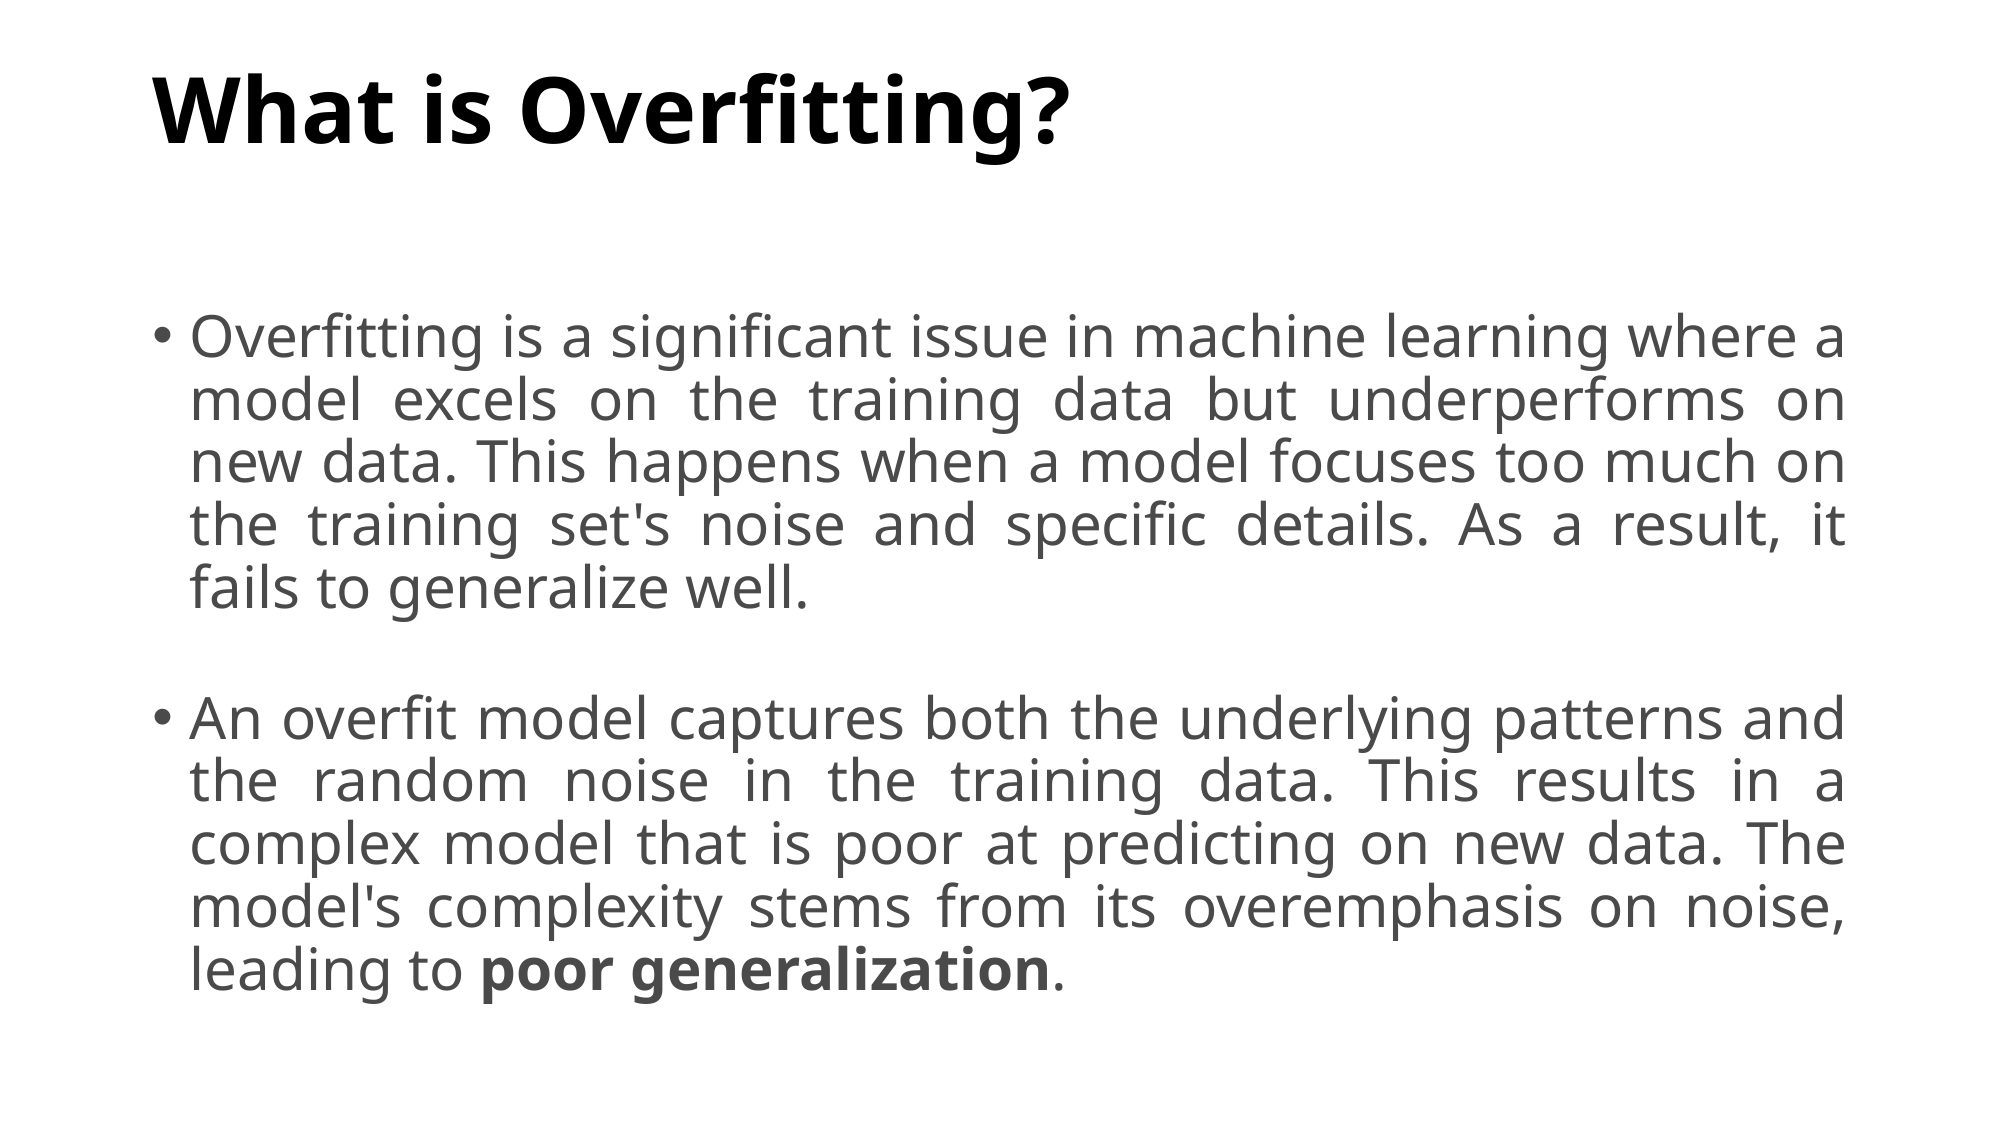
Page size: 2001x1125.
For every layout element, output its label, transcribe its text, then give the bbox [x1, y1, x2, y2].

list Overfitting is a significant issue in machine learning where a model excels on the training data but underperforms on new data. This happens when a model focuses too much on the training set's noise and specific details. As a result, it fails to generalize well. An overfit model captures both the underlying patterns and the random noise in the training data. This results in a complex model that is poor at predicting on new data. The model's complexity stems from its overemphasis on noise, leading to poor generalization. [137, 299, 1863, 1014]
title What is Overfitting? [137, 59, 1863, 278]
